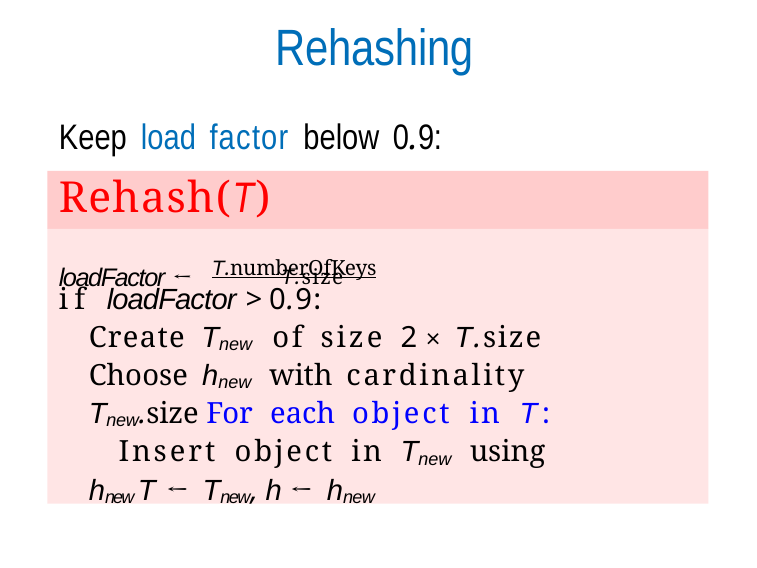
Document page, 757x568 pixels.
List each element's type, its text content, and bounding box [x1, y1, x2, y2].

text_box [395, 228, 709, 504]
text_box loadFactor ← T.numberOfKeys [52, 228, 395, 277]
text_box T.size [278, 261, 347, 277]
text_box [47, 228, 52, 504]
text_box [47, 170, 709, 228]
text_box Keep load factor below 0.9: Rehash(T) [56, 100, 450, 221]
title Rehashing [33, 12, 724, 110]
text_box if loadFactor > 0.9: Create Tnew of size 2 × T.size Choose hnew with cardinality Tnew.size For each object in T: Insert object in Tnew using hnew T ← Tnew, h ← hnew [52, 277, 657, 507]
